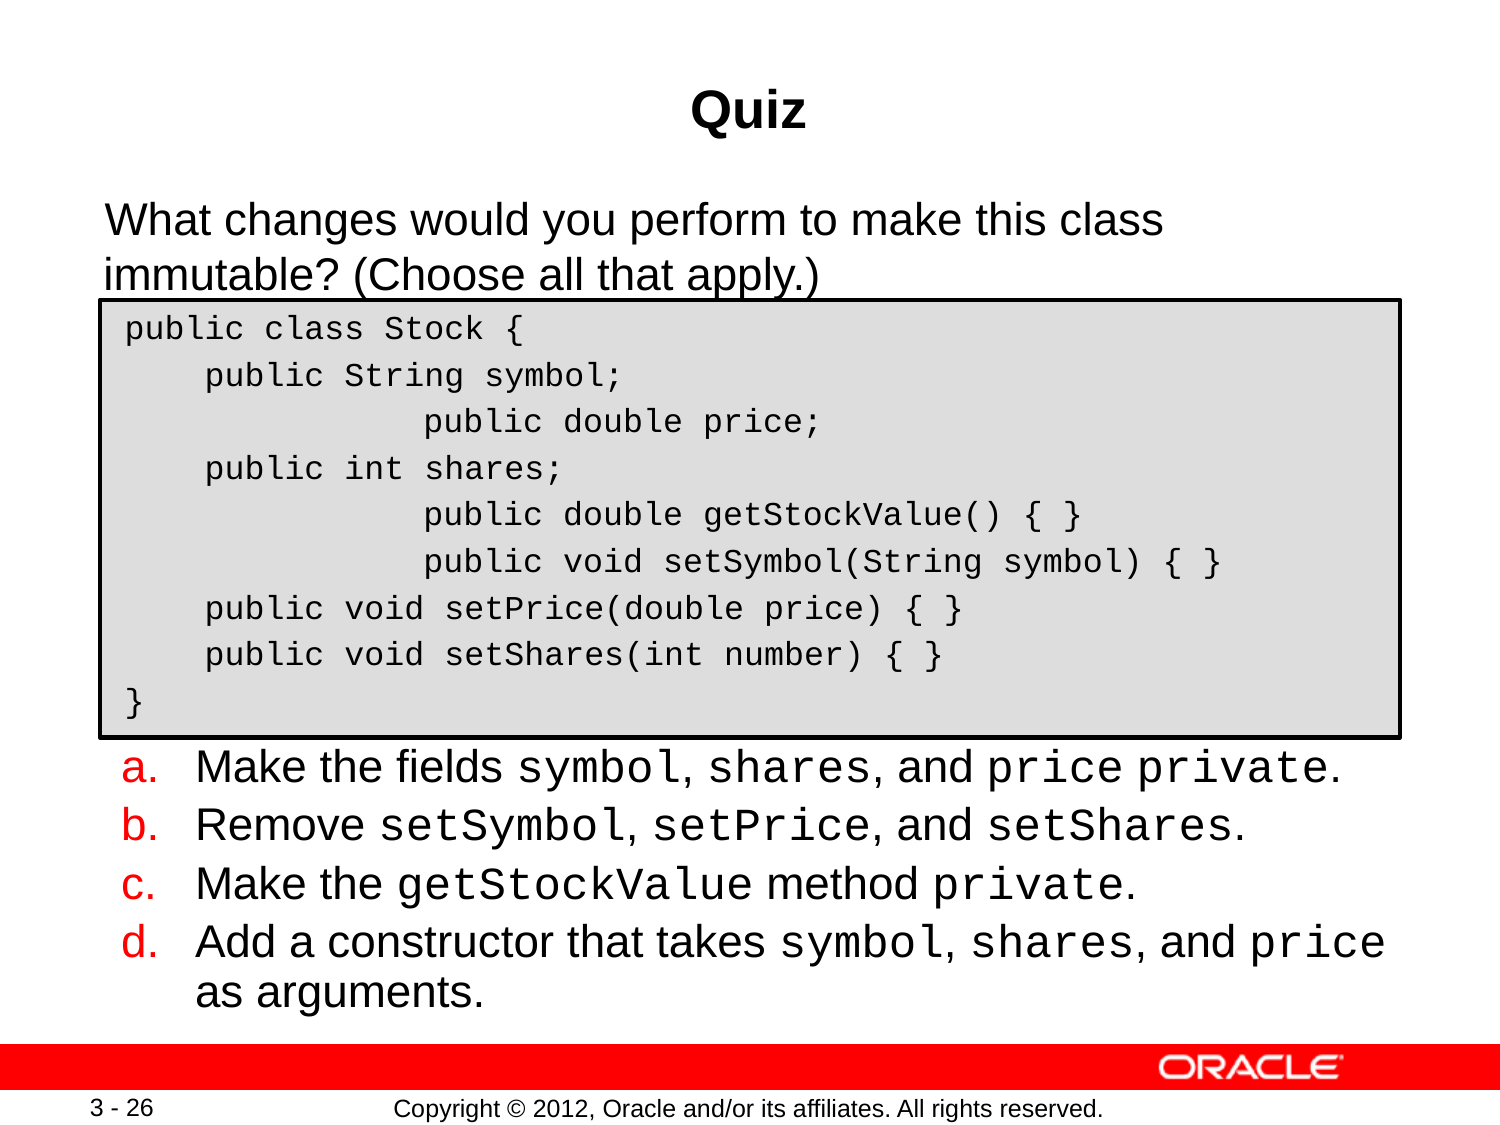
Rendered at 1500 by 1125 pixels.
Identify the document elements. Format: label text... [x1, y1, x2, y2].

picture [0, 1044, 1500, 1090]
list What changes would you perform to make this class immutable? (Choose all that apply.) public class Stock { public String symbol; public double price; public int shares; public double getStockValue() { } public void setSymbol(String symbol) { } public void setPrice(double price) { } public void setShares(int number) { } } Make the fields symbol, shares, and price private. Remove setSymbol, setPrice, and setShares. Make the getStockValue method private. Add a constructor that takes symbol, shares, and price as arguments. [99, 187, 1399, 1049]
title Quiz [99, 72, 1399, 187]
